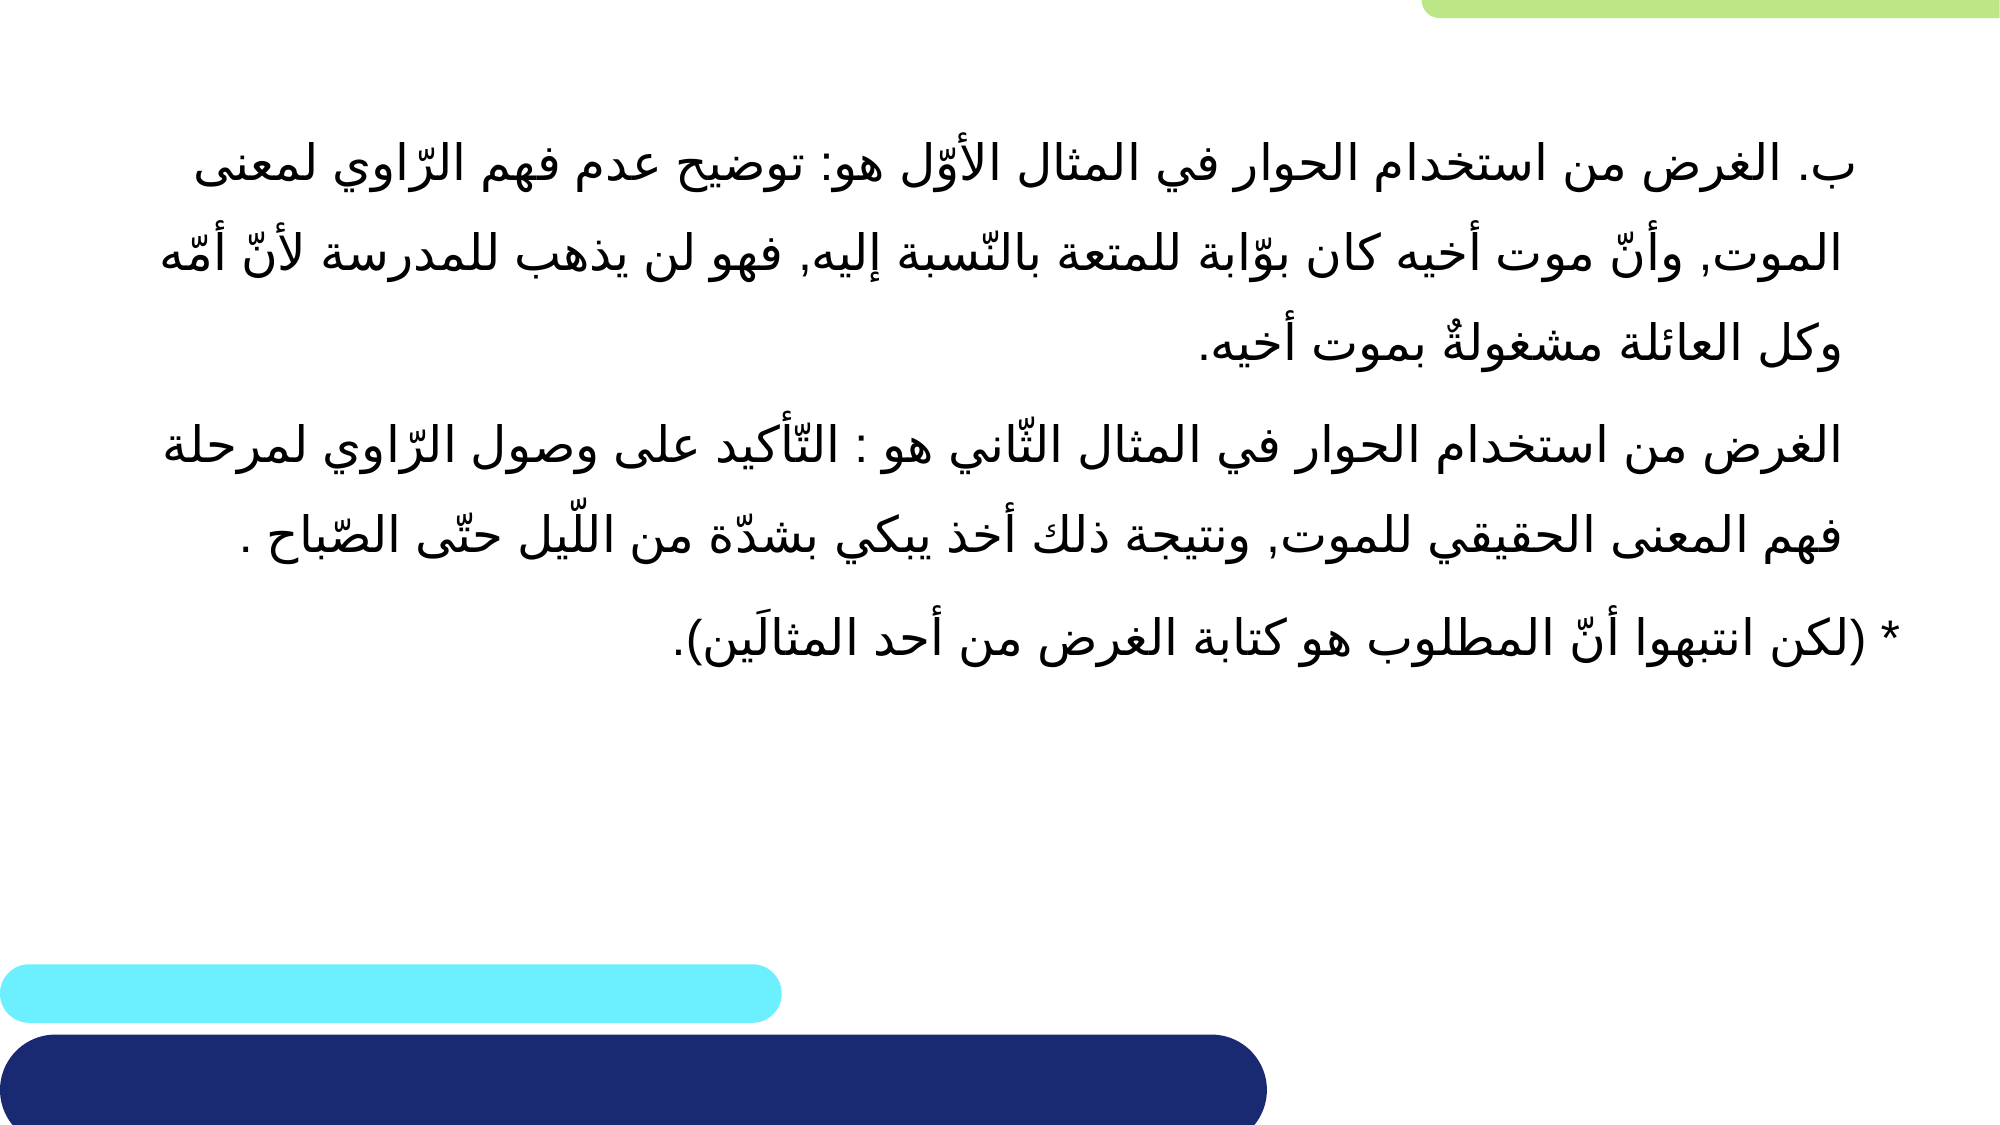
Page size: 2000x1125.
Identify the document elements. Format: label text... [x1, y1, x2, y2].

list ب. الغرض من استخدام الحوار في المثال الأوّل هو: توضيح عدم فهم الرّاوي لمعنى الموت, وأنّ موت أخيه كان بوّابة للمتعة بالنّسبة إليه, فهو لن يذهب للمدرسة لأنّ أمّه وكل العائلة مشغولةٌ بموت أخيه. الغرض من استخدام الحوار في المثال الثّاني هو : التّأكيد على وصول الرّاوي لمرحلة فهم المعنى الحقيقي للموت, ونتيجة ذلك أخذ يبكي بشدّة من اللّيل حتّى الصّباح . * (لكن انتبهوا أنّ المطلوب هو كتابة الغرض من أحد المثالَين). [84, 92, 1916, 775]
